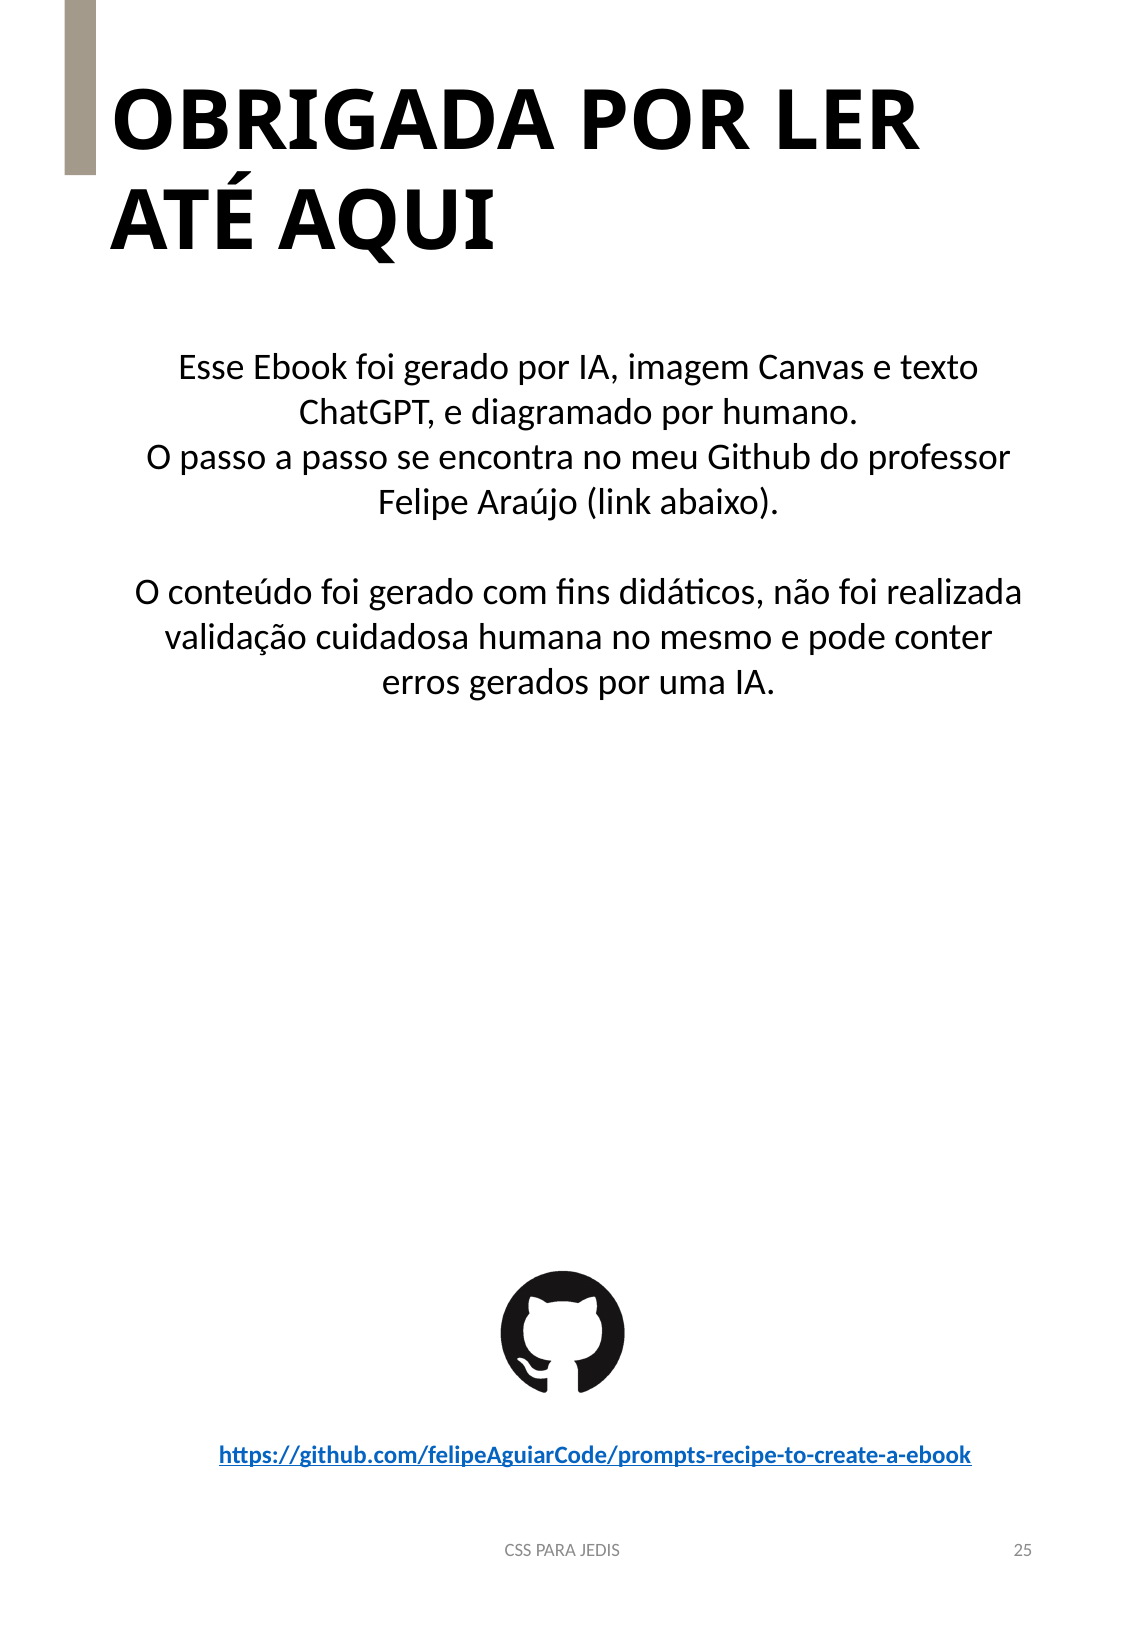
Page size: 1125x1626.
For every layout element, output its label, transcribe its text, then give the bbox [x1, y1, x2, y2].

slide_number 25 [794, 1507, 1048, 1593]
picture [480, 1249, 645, 1414]
text_box OBRIGADA POR LER ATÉ AQUI [95, 59, 1061, 274]
text_box https://github.com/felipeAguiarCode/prompts-recipe-to-create-a-ebook [143, 1399, 1049, 1507]
text_box Esse Ebook foi gerado por IA, imagem Canvas e texto ChatGPT, e diagramado por humano. O passo a passo se encontra no meu Github do professor Felipe Araújo (link abaixo). O conteúdo foi gerado com fins didáticos, não foi realizada validação cuidadosa humana no mesmo e pode conter erros gerados por uma IA. [110, 334, 1048, 755]
footer CSS PARA JEDIS [372, 1507, 753, 1593]
text_box [64, 0, 96, 176]
